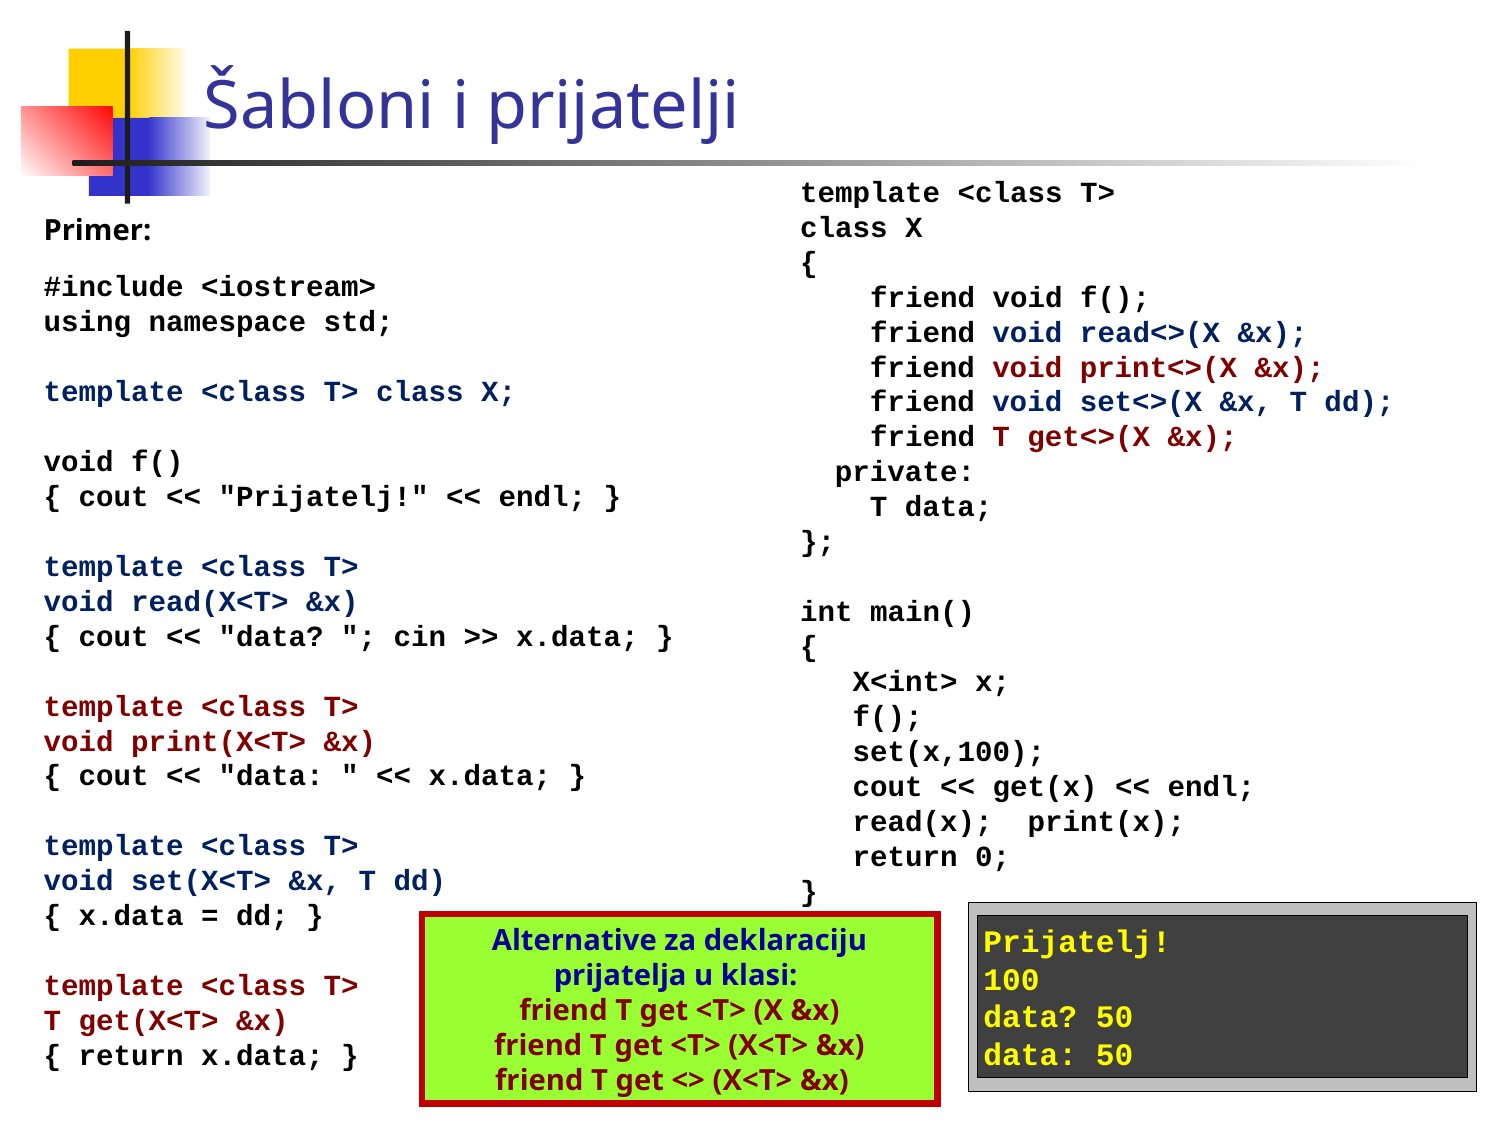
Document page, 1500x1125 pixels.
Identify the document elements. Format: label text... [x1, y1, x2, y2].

text_box Primer: #include <iostream> using namespace std; template <class T> class X; void f() { cout << "Prijatelj!" << endl; } template <class T> void read(X<T> &x) { cout << "data? "; cin >> x.data; } template <class T> void print(X<T> &x) { cout << "data: " << x.data; } template <class T> void set(X<T> &x, T dd) { x.data = dd; } template <class T> T get(X<T> &x) { return x.data; } [28, 204, 786, 1063]
title Šabloni i prijatelji [188, 18, 1500, 150]
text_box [968, 902, 1477, 1092]
text_box template <class T> class X { friend void f(); friend void read<>(X &x); friend void print<>(X &x); friend void set<>(X &x, T dd); friend T get<>(X &x); private: T data; }; int main() { X<int> x; f(); set(x,100); cout << get(x) << endl; read(x); print(x); return 0; } [785, 165, 1500, 902]
text_box Alternative za deklaraciju prijatelja u klasi: friend T get <T> (X &x) friend T get <T> (X<T> &x) friend T get <> (X<T> &x) [421, 913, 938, 1104]
